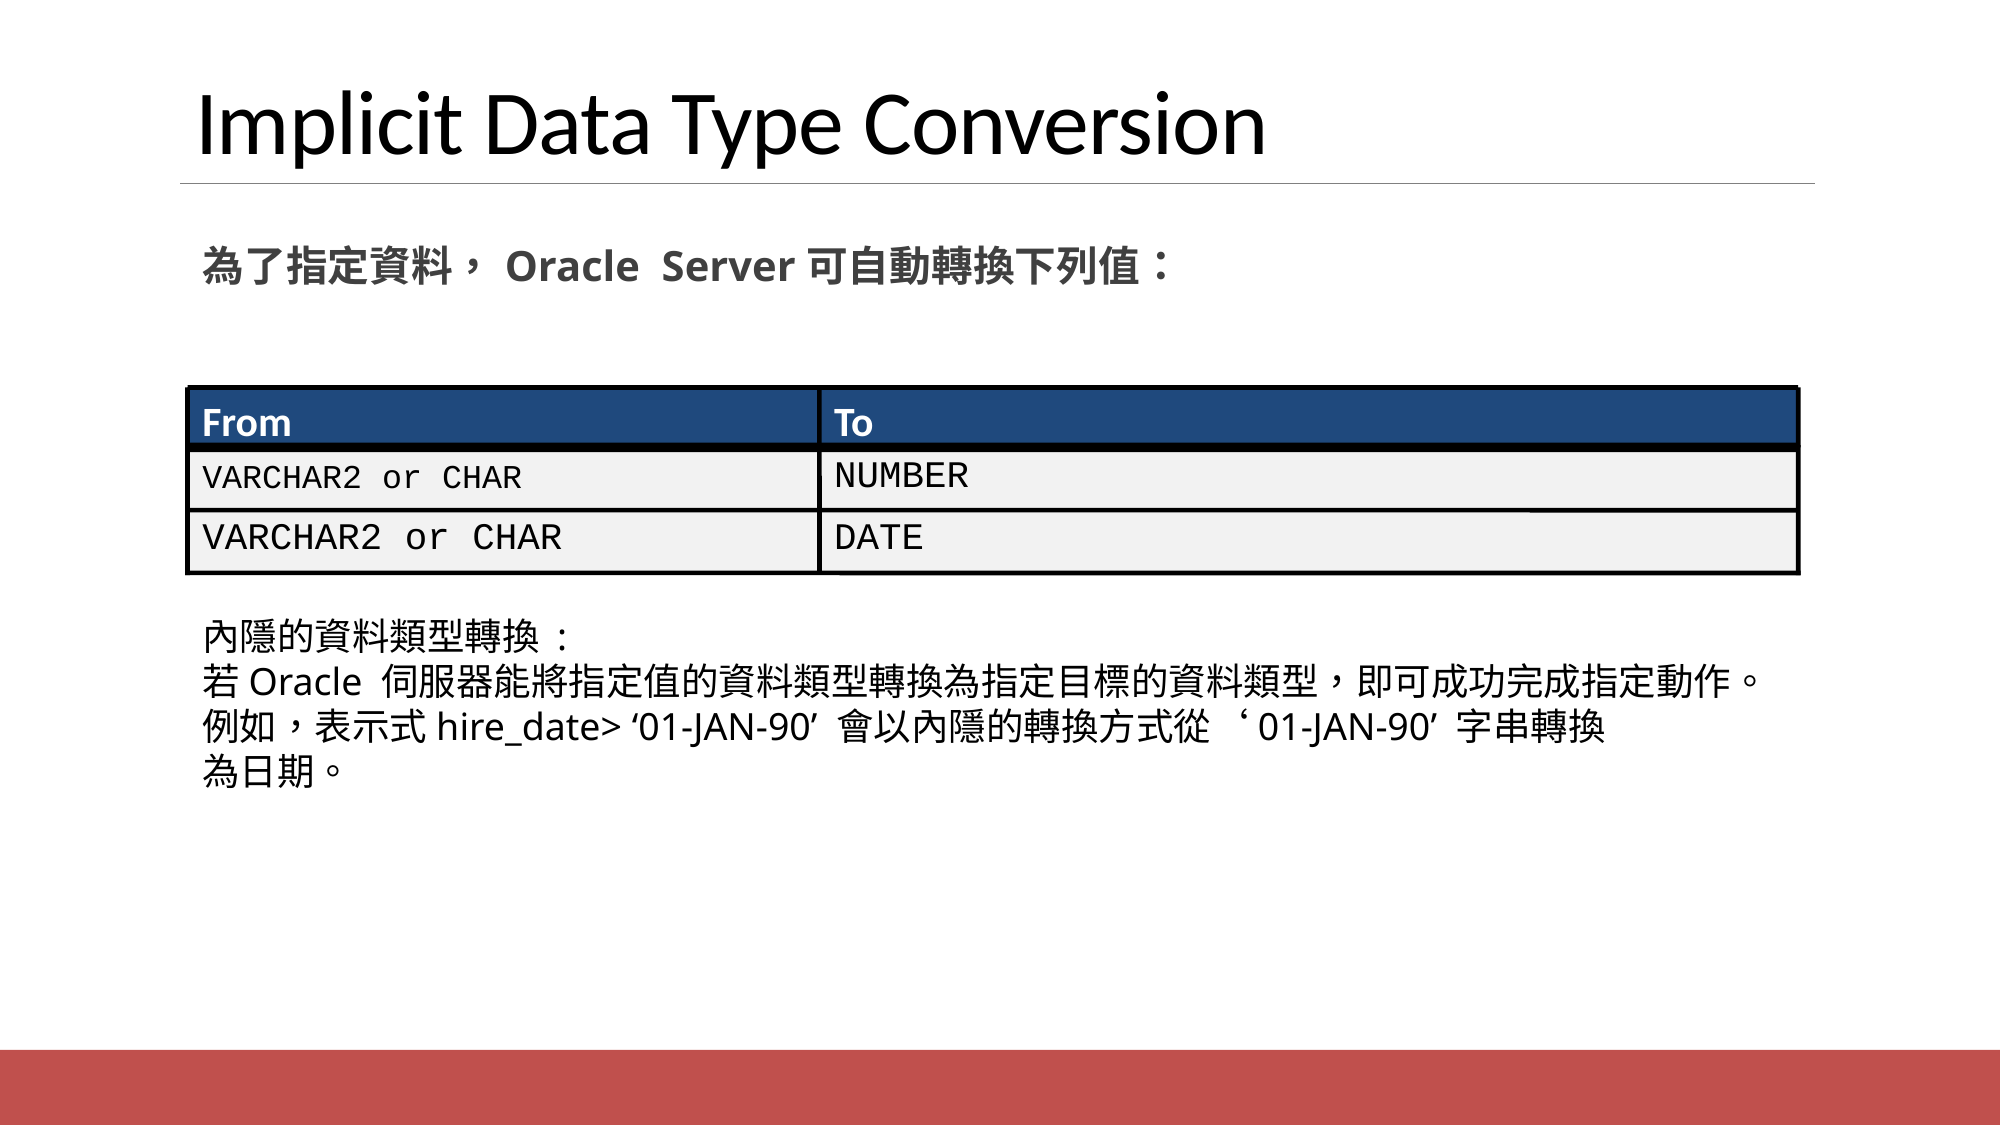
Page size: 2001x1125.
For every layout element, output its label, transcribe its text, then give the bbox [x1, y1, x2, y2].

text_box To [820, 388, 1798, 447]
list 為了指定資料，Oracle Server可自動轉換下列值： [187, 237, 1920, 352]
text_box From [188, 388, 819, 447]
text_box 內隱的資料類型轉換 : 若Oracle 伺服器能將指定值的資料類型轉換為指定目標的資料類型，即可成功完成指定動作。 例如，表示式hire_date> ‘01-JAN-90’ 會以內隱的轉換方式從‘01-JAN-90’ 字串轉換 為日期。 [187, 605, 1799, 800]
text_box NUMBER [820, 448, 1798, 510]
text_box VARCHAR2 or CHAR [188, 511, 819, 572]
title Implicit Data Type Conversion [180, 0, 1830, 182]
text_box DATE [820, 511, 1798, 572]
text_box VARCHAR2 or CHAR [188, 448, 819, 510]
